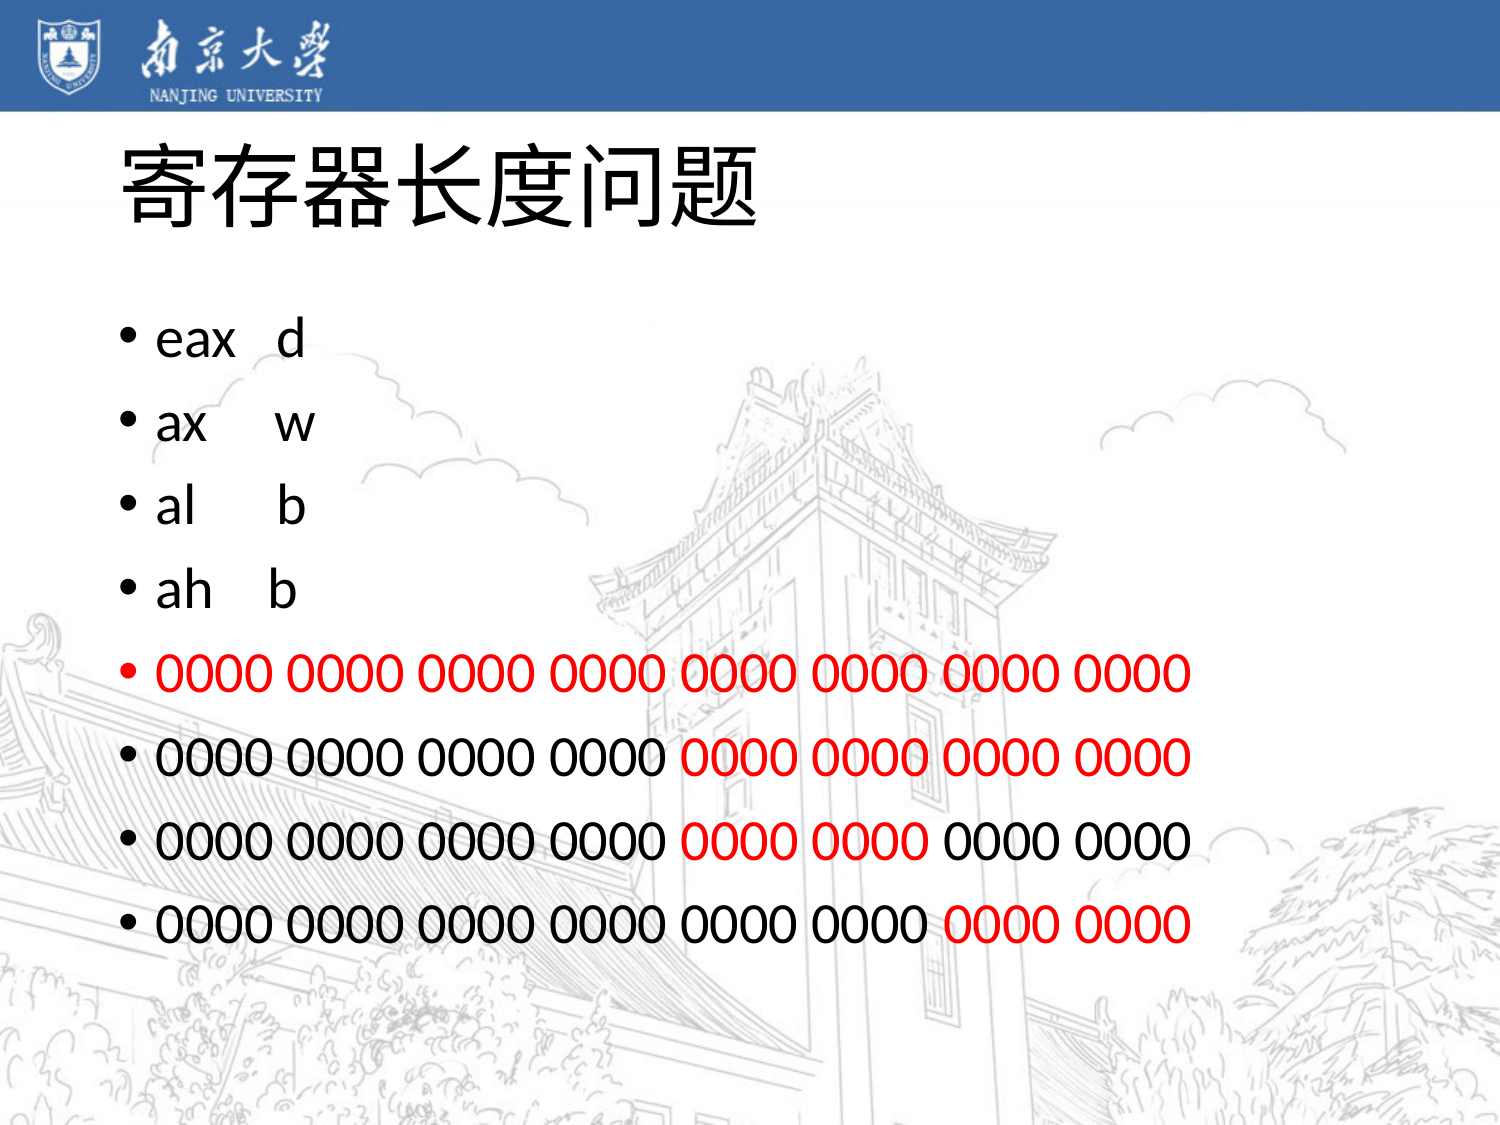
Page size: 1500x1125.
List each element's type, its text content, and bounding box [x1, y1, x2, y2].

picture [0, 0, 1500, 1125]
title 寄存器长度问题 [103, 82, 1397, 299]
list eax d ax w al b ah b 0000 0000 0000 0000 0000 0000 0000 0000 0000 0000 0000 0000 0000 0000 0000 0000 0000 0000 0000 0000 0000 0000 0000 0000 0000 0000 0000 0000 0000 0000 0000 0000 [103, 299, 1397, 1014]
